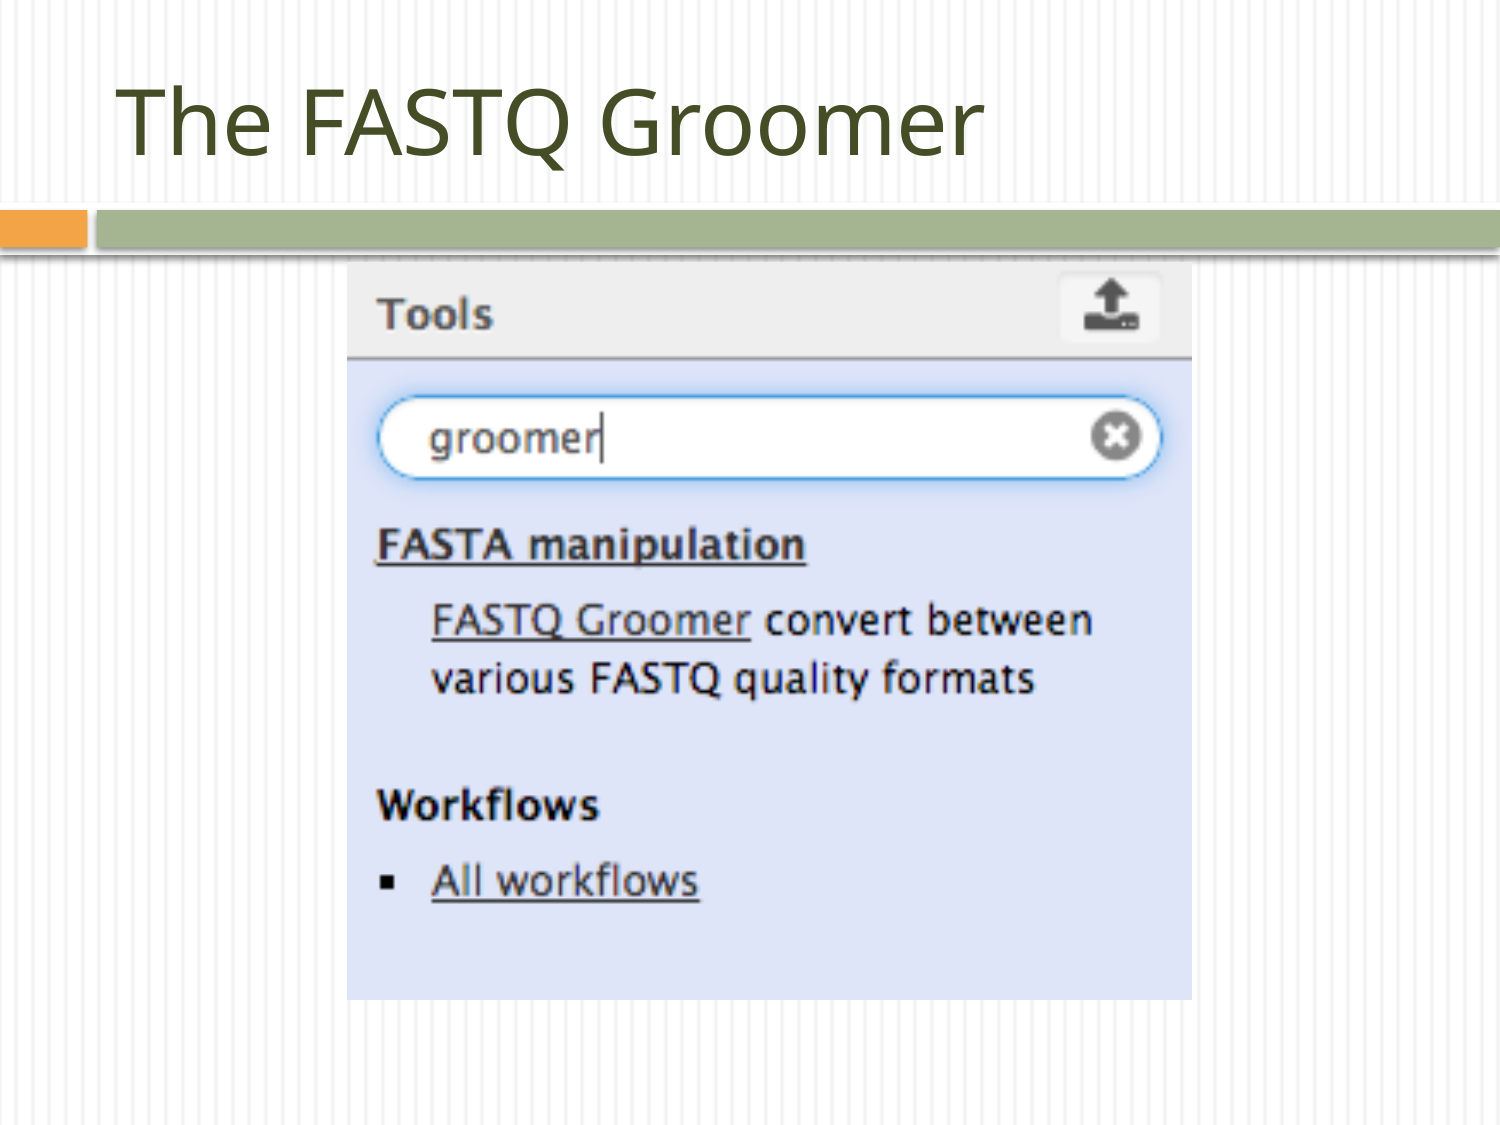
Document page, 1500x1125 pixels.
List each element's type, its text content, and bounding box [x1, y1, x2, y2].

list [100, 262, 1439, 1001]
title The FASTQ Groomer [100, 37, 1438, 200]
